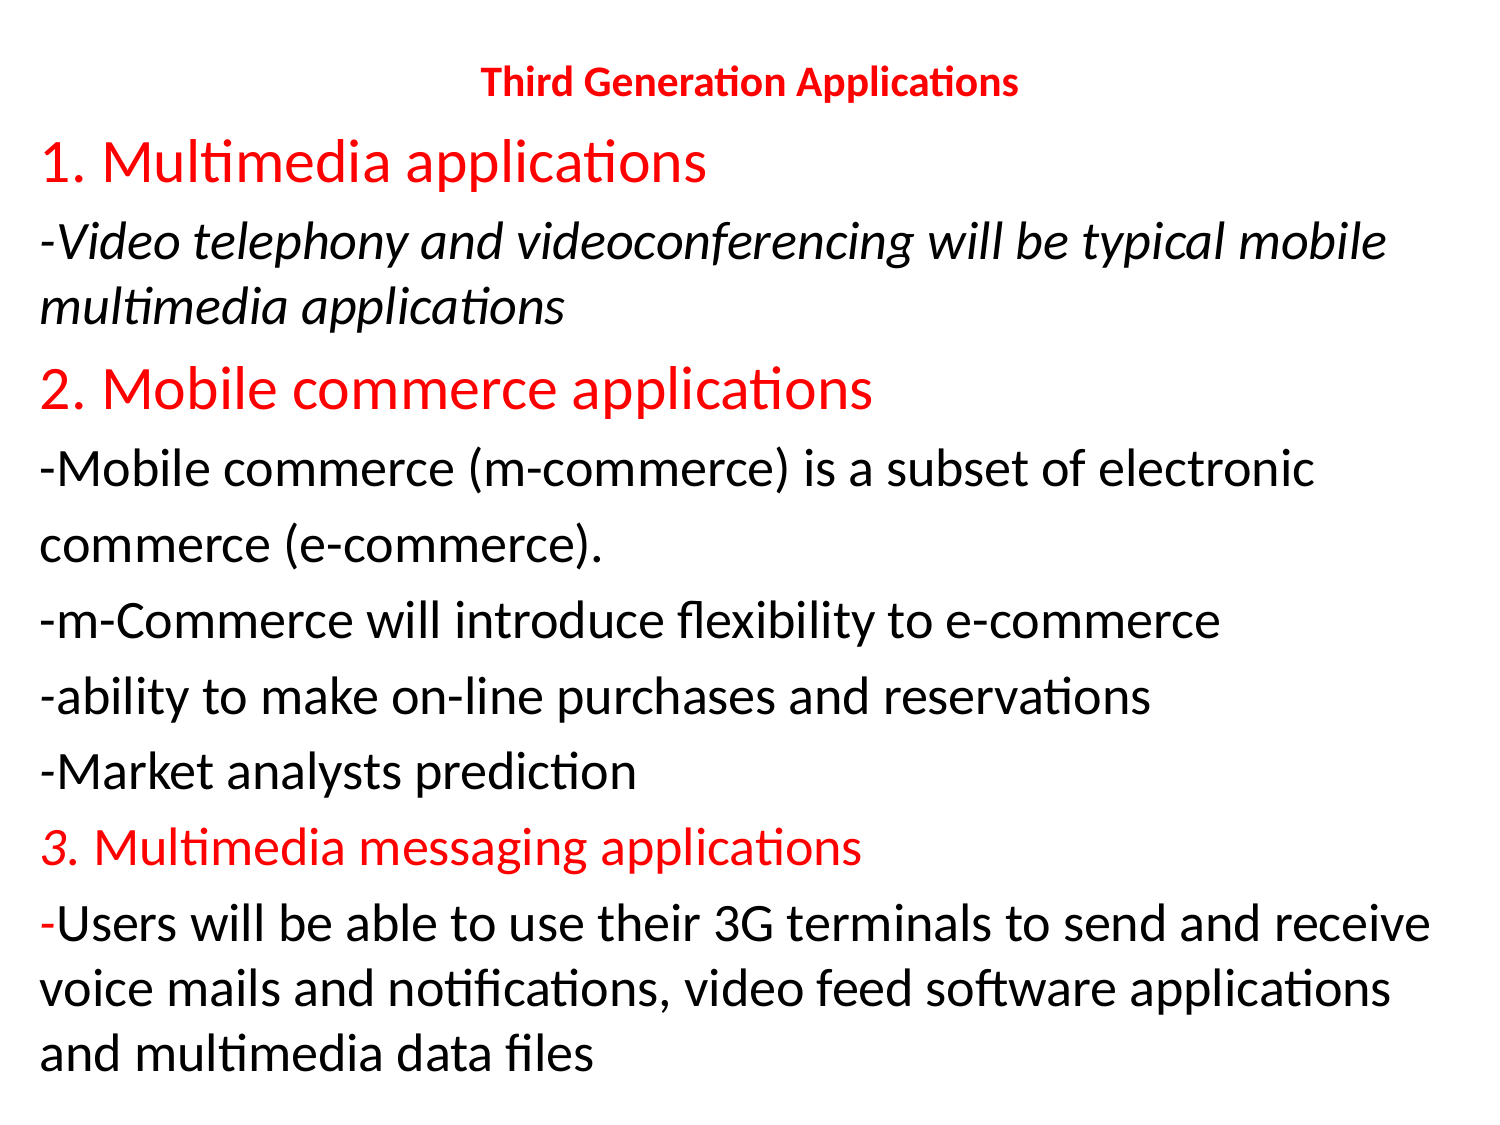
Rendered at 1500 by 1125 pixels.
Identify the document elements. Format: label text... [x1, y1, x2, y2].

list 1. Multimedia applications -Video telephony and videoconferencing will be typical mobile multimedia applications 2. Mobile commerce applications -Mobile commerce (m-commerce) is a subset of electronic commerce (e-commerce). -m-Commerce will introduce flexibility to e-commerce -ability to make on-line purchases and reservations -Market analysts prediction 3. Multimedia messaging applications -Users will be able to use their 3G terminals to send and receive voice mails and notifications, video feed software applications and multimedia data files [24, 112, 1475, 1100]
title Third Generation Applications [75, 45, 1425, 112]
